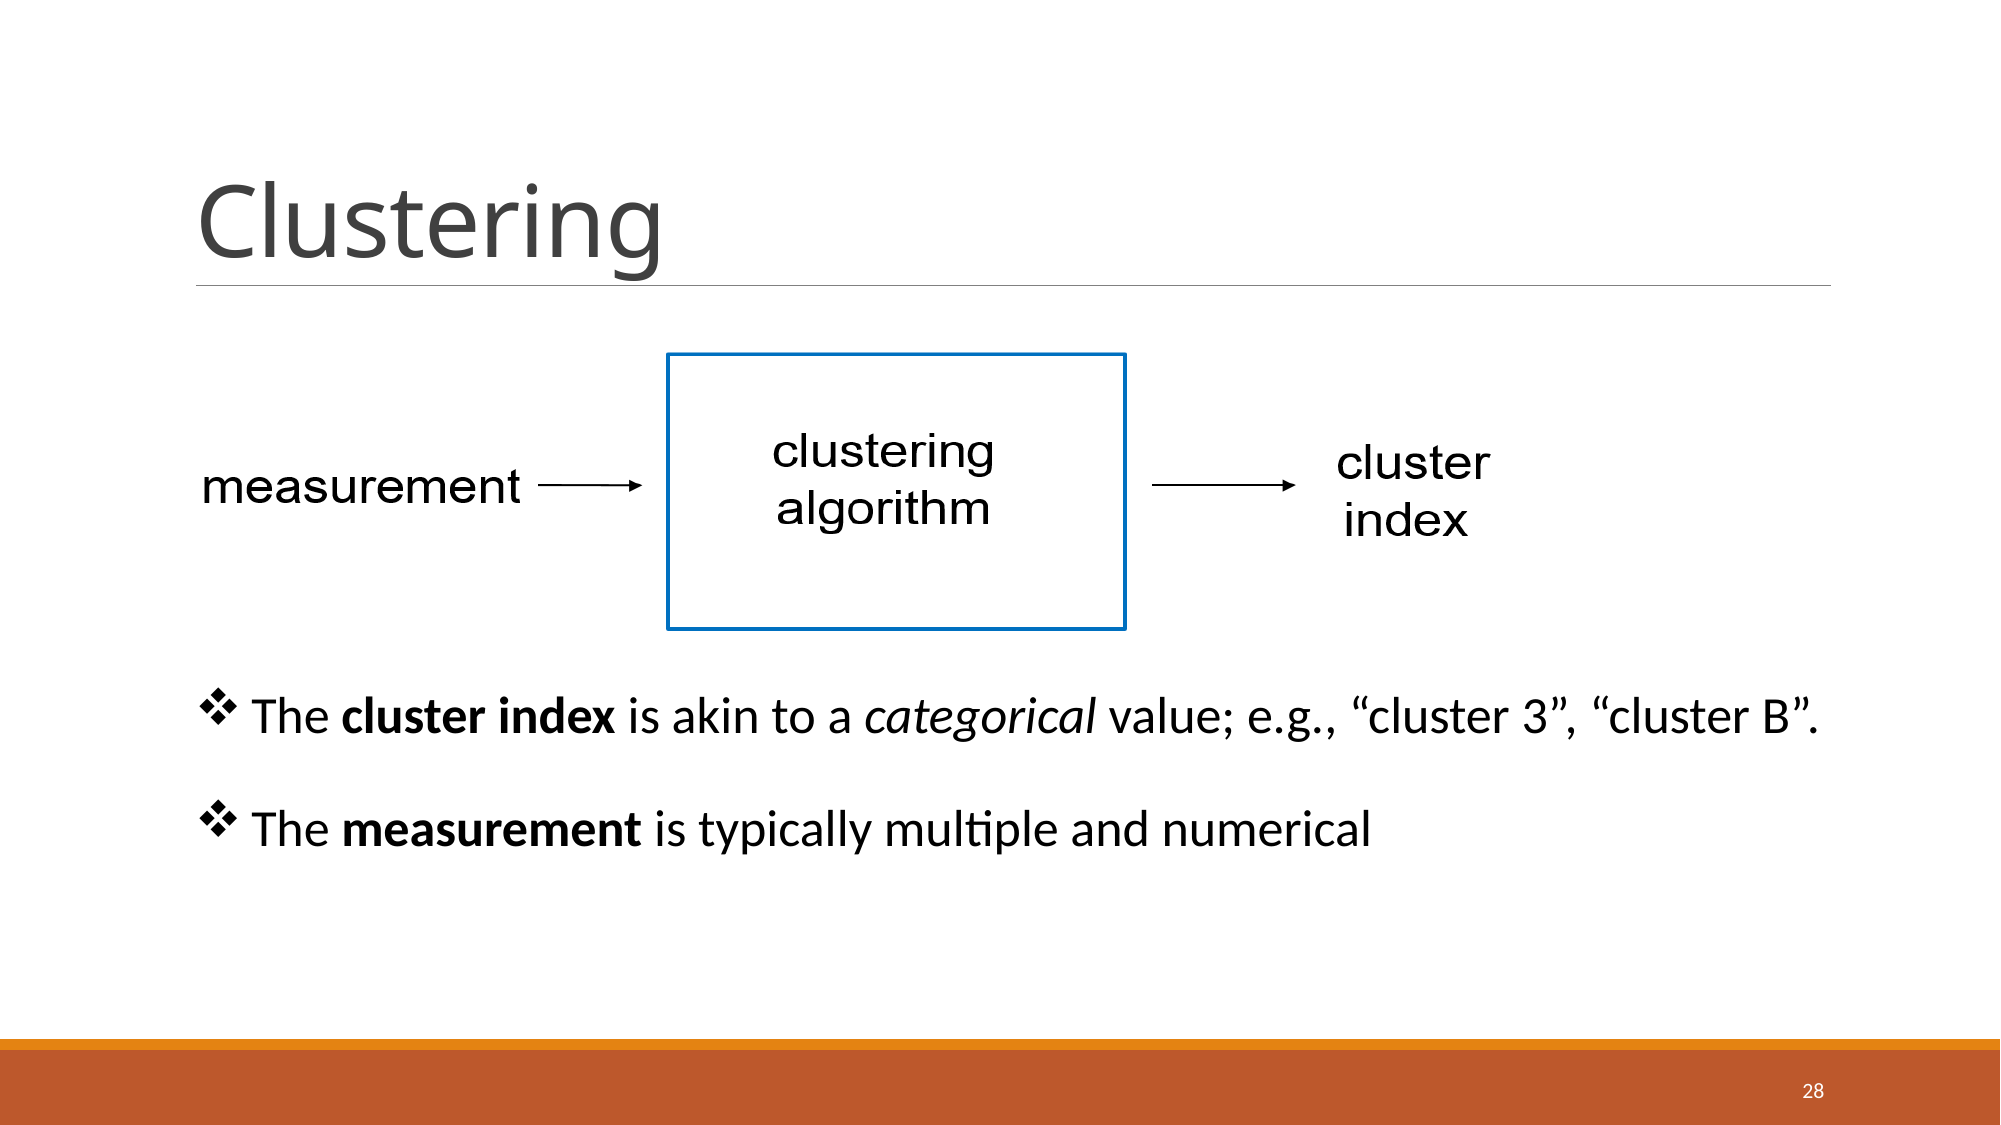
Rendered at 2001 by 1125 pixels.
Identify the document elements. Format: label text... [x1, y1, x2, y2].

title Clustering [180, 47, 1830, 285]
text_box The cluster index is akin to a categorical value; e.g., “cluster 3”, “cluster B”. The measurement is typically multiple and numerical [179, 674, 1906, 865]
picture [179, 302, 1526, 675]
slide_number 28 [1624, 1059, 1840, 1120]
